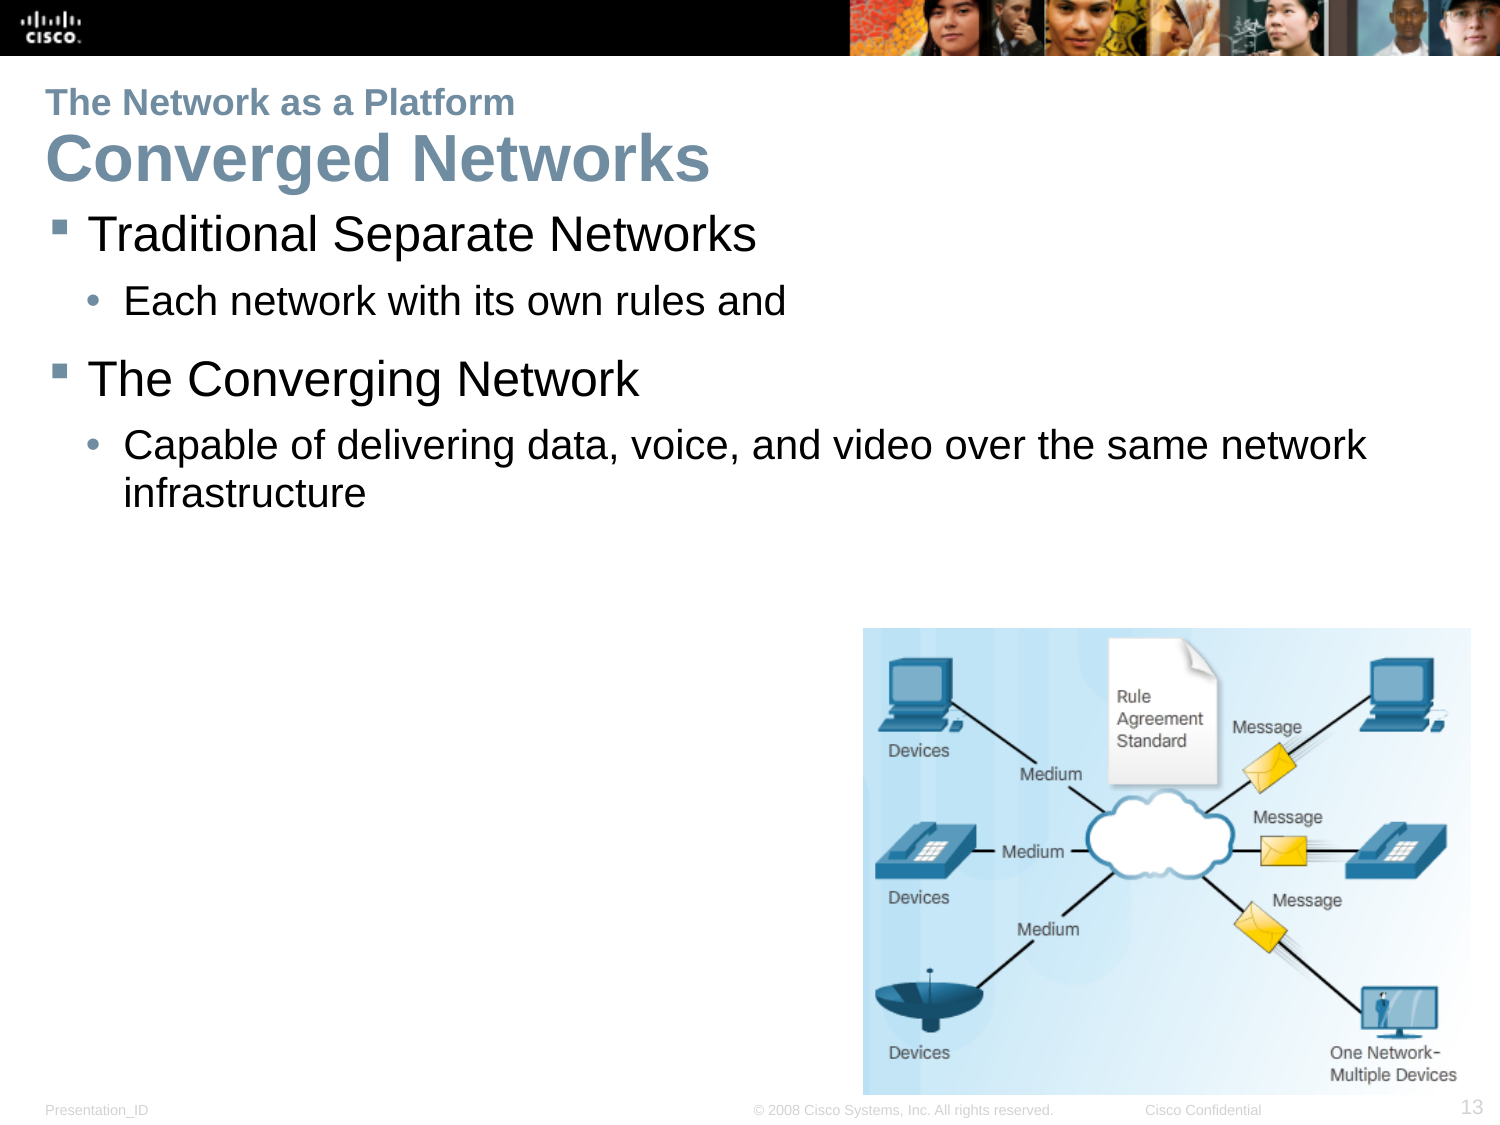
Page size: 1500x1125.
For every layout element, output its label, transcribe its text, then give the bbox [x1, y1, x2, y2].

title The Network as a Platform Converged Networks [31, 64, 1471, 203]
list Traditional Separate Networks Each network with its own rules and The Converging Network Capable of delivering data, voice, and video over the same network infrastructure [34, 199, 1471, 629]
picture [0, 0, 1500, 56]
picture [863, 628, 1471, 1096]
